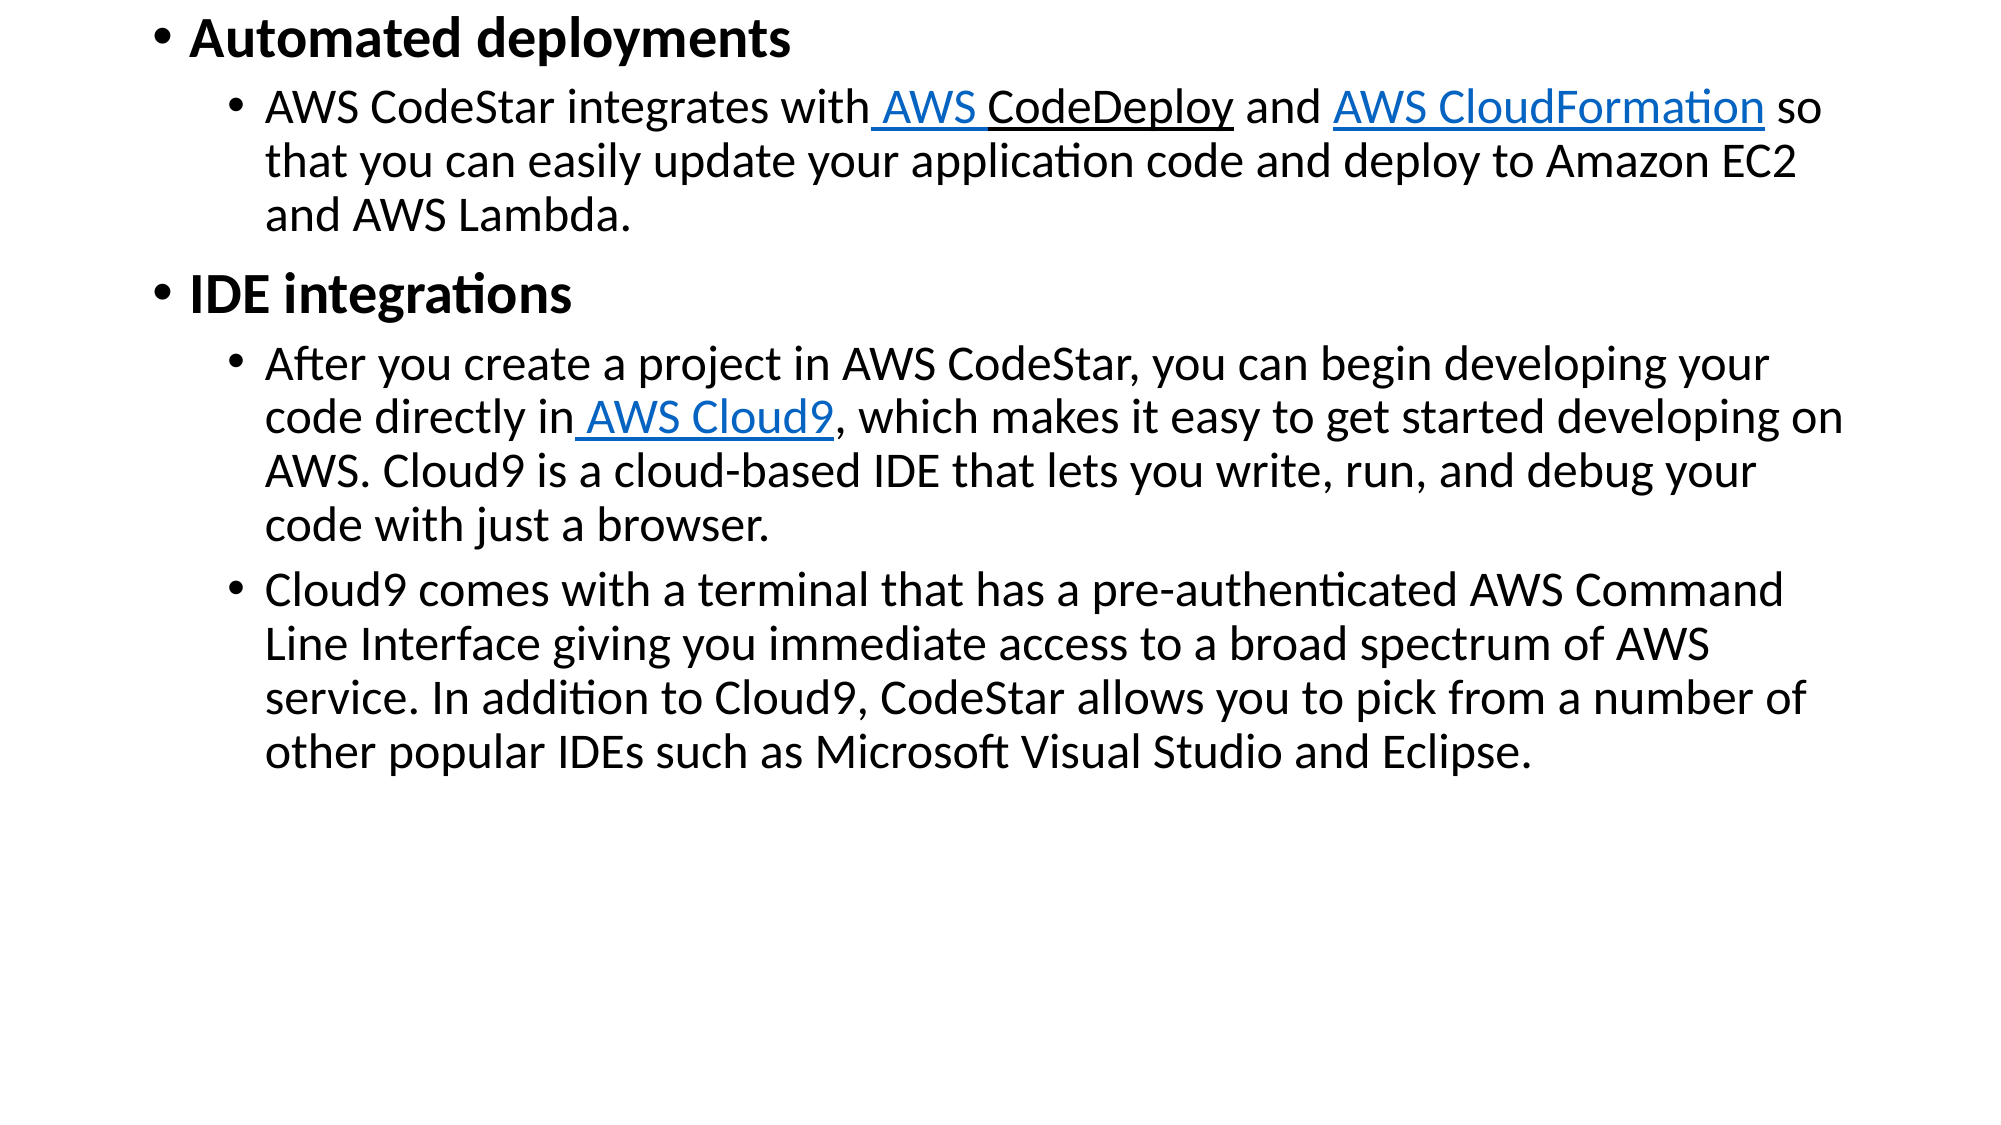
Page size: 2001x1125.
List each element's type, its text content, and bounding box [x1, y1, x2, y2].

list Automated deployments AWS CodeStar integrates with AWS CodeDeploy and AWS CloudFormation so that you can easily update your application code and deploy to Amazon EC2 and AWS Lambda. IDE integrations After you create a project in AWS CodeStar, you can begin developing your code directly in AWS Cloud9, which makes it easy to get started developing on AWS. Cloud9 is a cloud-based IDE that lets you write, run, and debug your code with just a browser. Cloud9 comes with a terminal that has a pre-authenticated AWS Command Line Interface giving you immediate access to a broad spectrum of AWS service. In addition to Cloud9, CodeStar allows you to pick from a number of other popular IDEs such as Microsoft Visual Studio and Eclipse. [137, 0, 1863, 1014]
